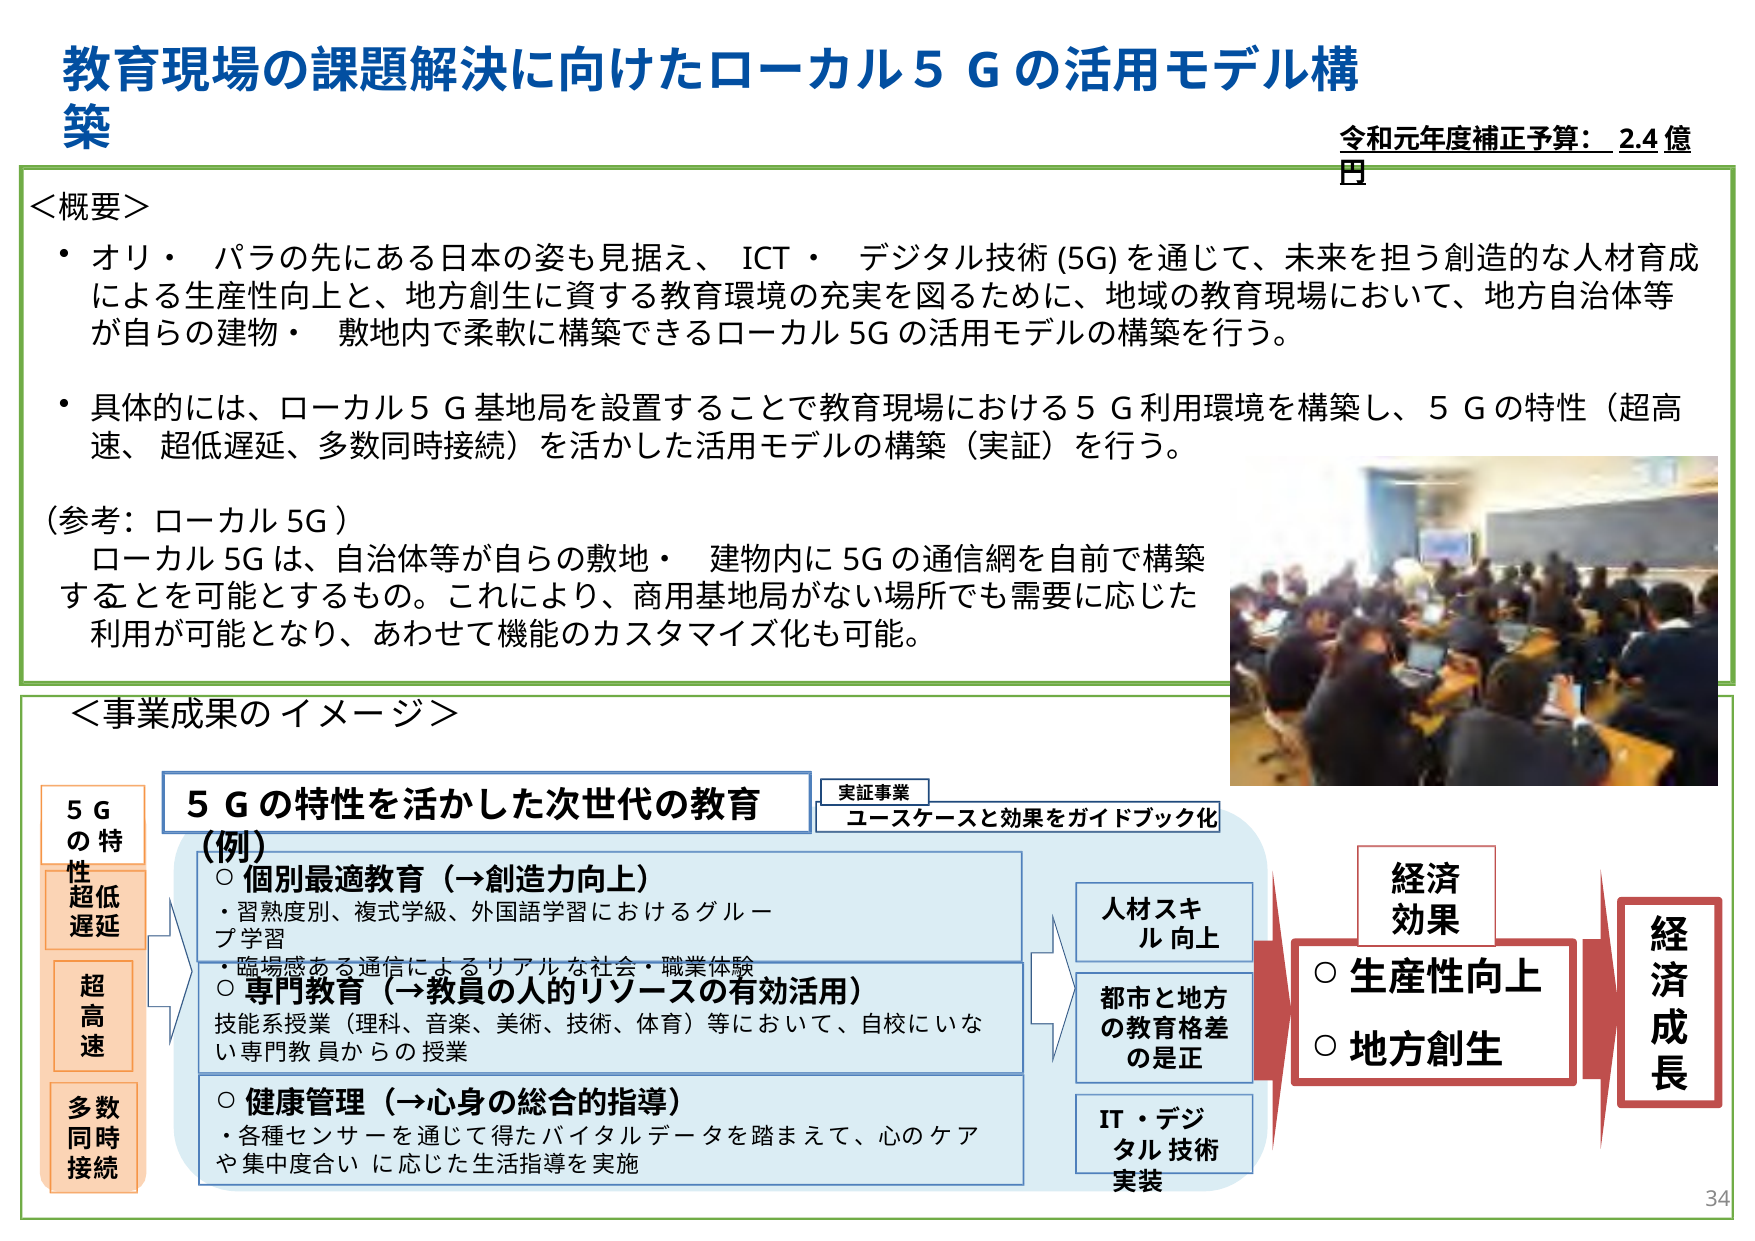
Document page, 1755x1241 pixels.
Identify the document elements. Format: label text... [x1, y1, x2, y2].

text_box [819, 778, 931, 807]
text_box ＜概要＞ オリ・パラの先にある日本の姿も見据え、 ICT・デジタル技術(5G)を通じて、未来を担う創造的な人材育成 による生産性向上と、地方創生に資する教育環境の充実を図るために、地域の教育現場において、地方自治体等 が自らの建物・敷地内で柔軟に構築できるローカル5Gの活用モデルの構築を行う。 具体的には、ローカル５G基地局を設置することで教育現場における５G利用環境を構築し、５Gの特性（超高速、 超低遅延、多数同時接続）を活かした活用モデルの構築（実証）を行う。 （参考：ローカル5G） ローカル5Gは、自治体等が自らの敷地・建物内に5Gの通信網を自前で構築する ことを可能とするもの。これにより、商用基地局がない場所でも需要に応じた 利用が可能となり、あわせて機能のカスタマイズ化も可能。 ＜事業成果のイメージ＞ [25, 171, 1737, 456]
text_box [18, 165, 60, 456]
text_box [161, 770, 813, 835]
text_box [814, 800, 1221, 833]
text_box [19, 455, 1735, 1221]
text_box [40, 784, 146, 866]
text_box 令和元年度補正予算： 2.4億円 [1391, 119, 1703, 187]
text_box [1703, 165, 1736, 171]
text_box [1356, 845, 1497, 947]
title 教育現場の課題解決に向けたローカル５Gの活用モデル構築 [60, 35, 1391, 246]
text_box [147, 870, 1578, 1151]
